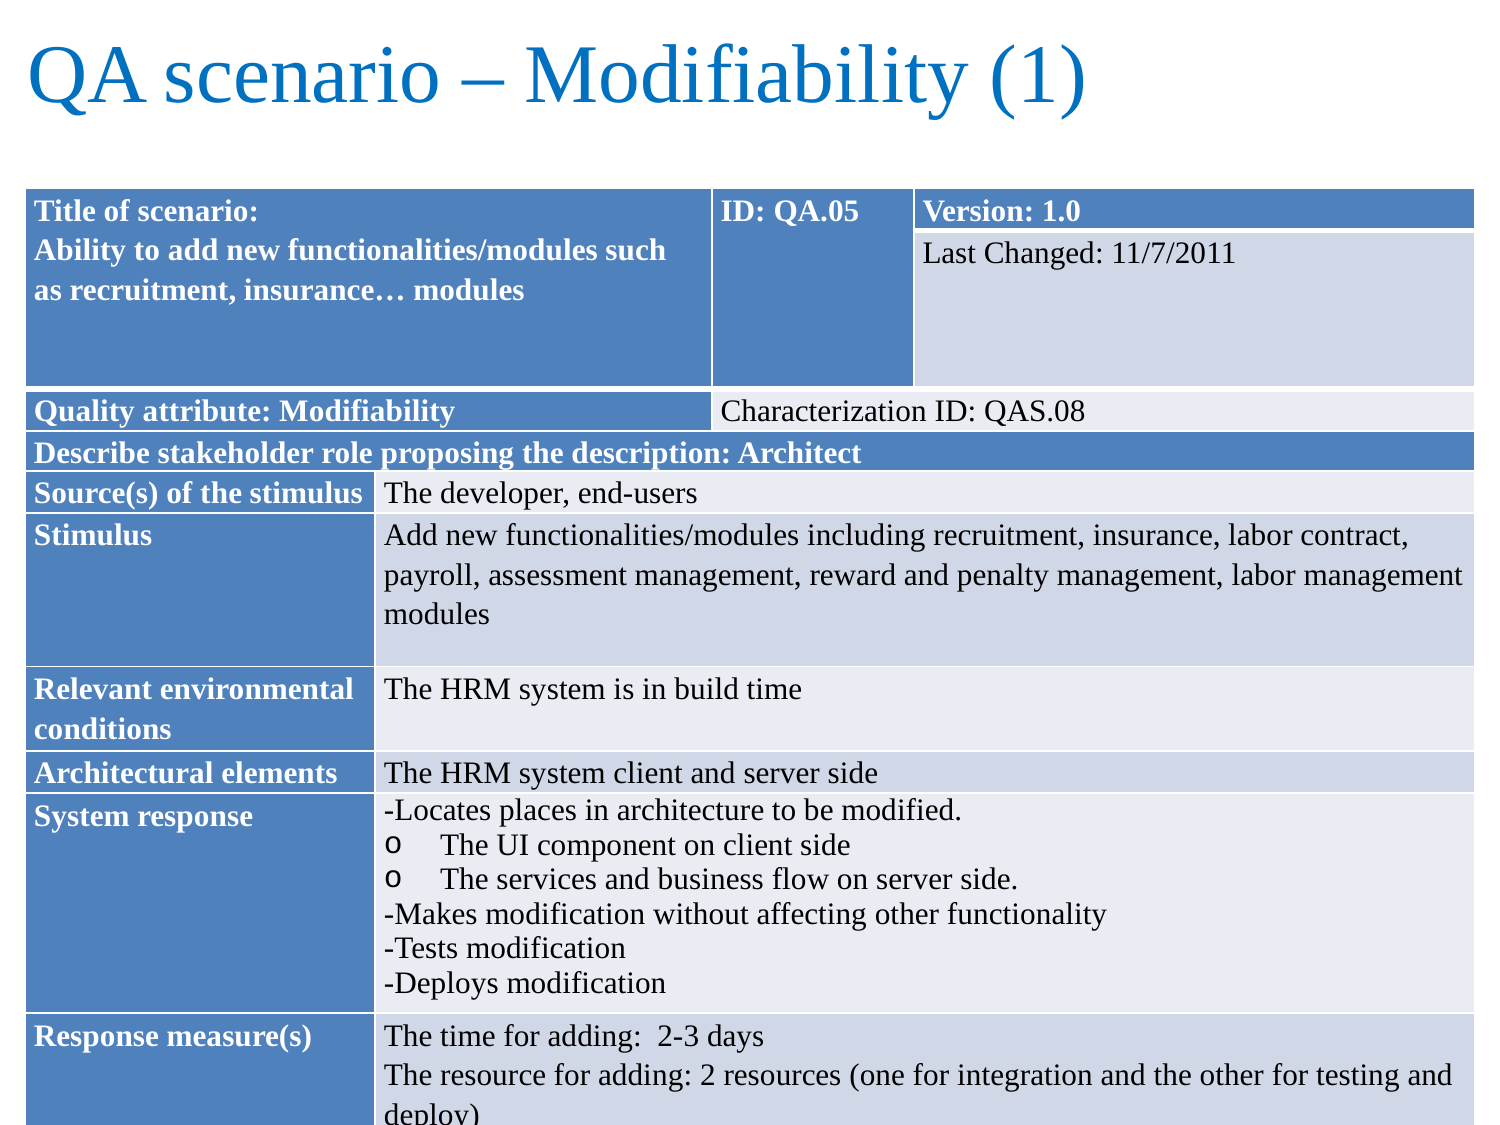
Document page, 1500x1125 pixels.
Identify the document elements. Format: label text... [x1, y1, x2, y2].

table_cell System response [26, 794, 374, 1012]
table_cell Add new functionalities/modules including recruitment, insurance, labor contract, payroll, assessment management, reward and penalty management, labor management modules [376, 514, 1474, 666]
table_cell The time for adding: 2-3 days The resource for adding: 2 resources (one for integration and the other for testing and deploy) [376, 1014, 1474, 1125]
table_header Version: 1.0 [915, 189, 1474, 228]
title QA scenario – Modifiability (1) [12, 0, 1500, 163]
table_cell Architectural elements [26, 752, 374, 792]
table_cell Quality attribute: Modifiability [26, 392, 711, 430]
table_cell Last Changed: 11/7/2011 [915, 233, 1474, 386]
table_cell Characterization ID: QAS.08 [713, 392, 1474, 430]
table_cell -Locates places in architecture to be modified. The UI component on client side The services and business flow on server side. -Makes modification without affecting other functionality -Tests modification -Deploys modification [376, 794, 1474, 1012]
table_cell The HRM system client and server side [376, 752, 1474, 792]
table_cell Source(s) of the stimulus [26, 472, 374, 512]
table_cell The developer, end-users [376, 472, 1474, 512]
table_cell Describe stakeholder role proposing the description: Architect [26, 432, 1474, 470]
table_cell Stimulus [26, 514, 374, 666]
table_header Title of scenario: Ability to add new functionalities/modules such as recruitment, insurance… modules [26, 189, 711, 386]
table_cell Relevant environmental conditions [26, 667, 374, 750]
table_header ID: QA.05 [713, 189, 913, 386]
table_cell The HRM system is in build time [376, 667, 1474, 750]
table_cell Response measure(s) [26, 1014, 374, 1125]
